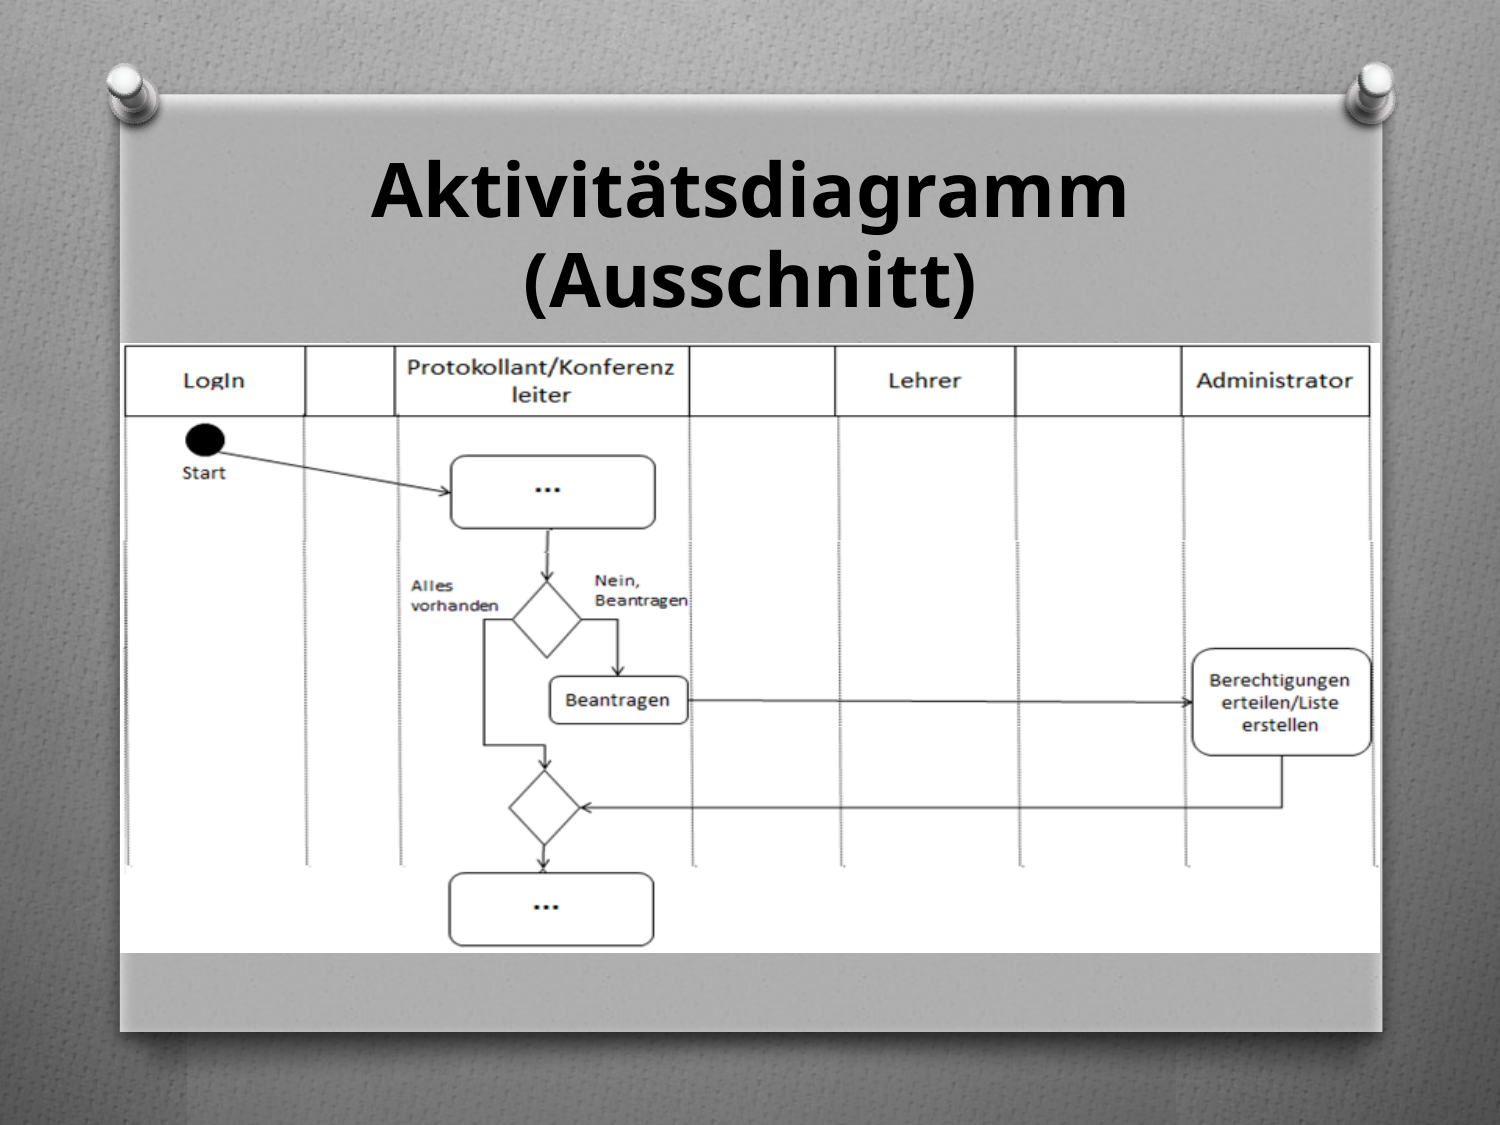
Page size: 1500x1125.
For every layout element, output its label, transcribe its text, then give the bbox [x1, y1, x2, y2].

picture [75, 29, 198, 153]
title Aktivitätsdiagramm (Ausschnitt) [179, 134, 1323, 332]
picture [1317, 35, 1439, 156]
picture [120, 343, 1380, 953]
